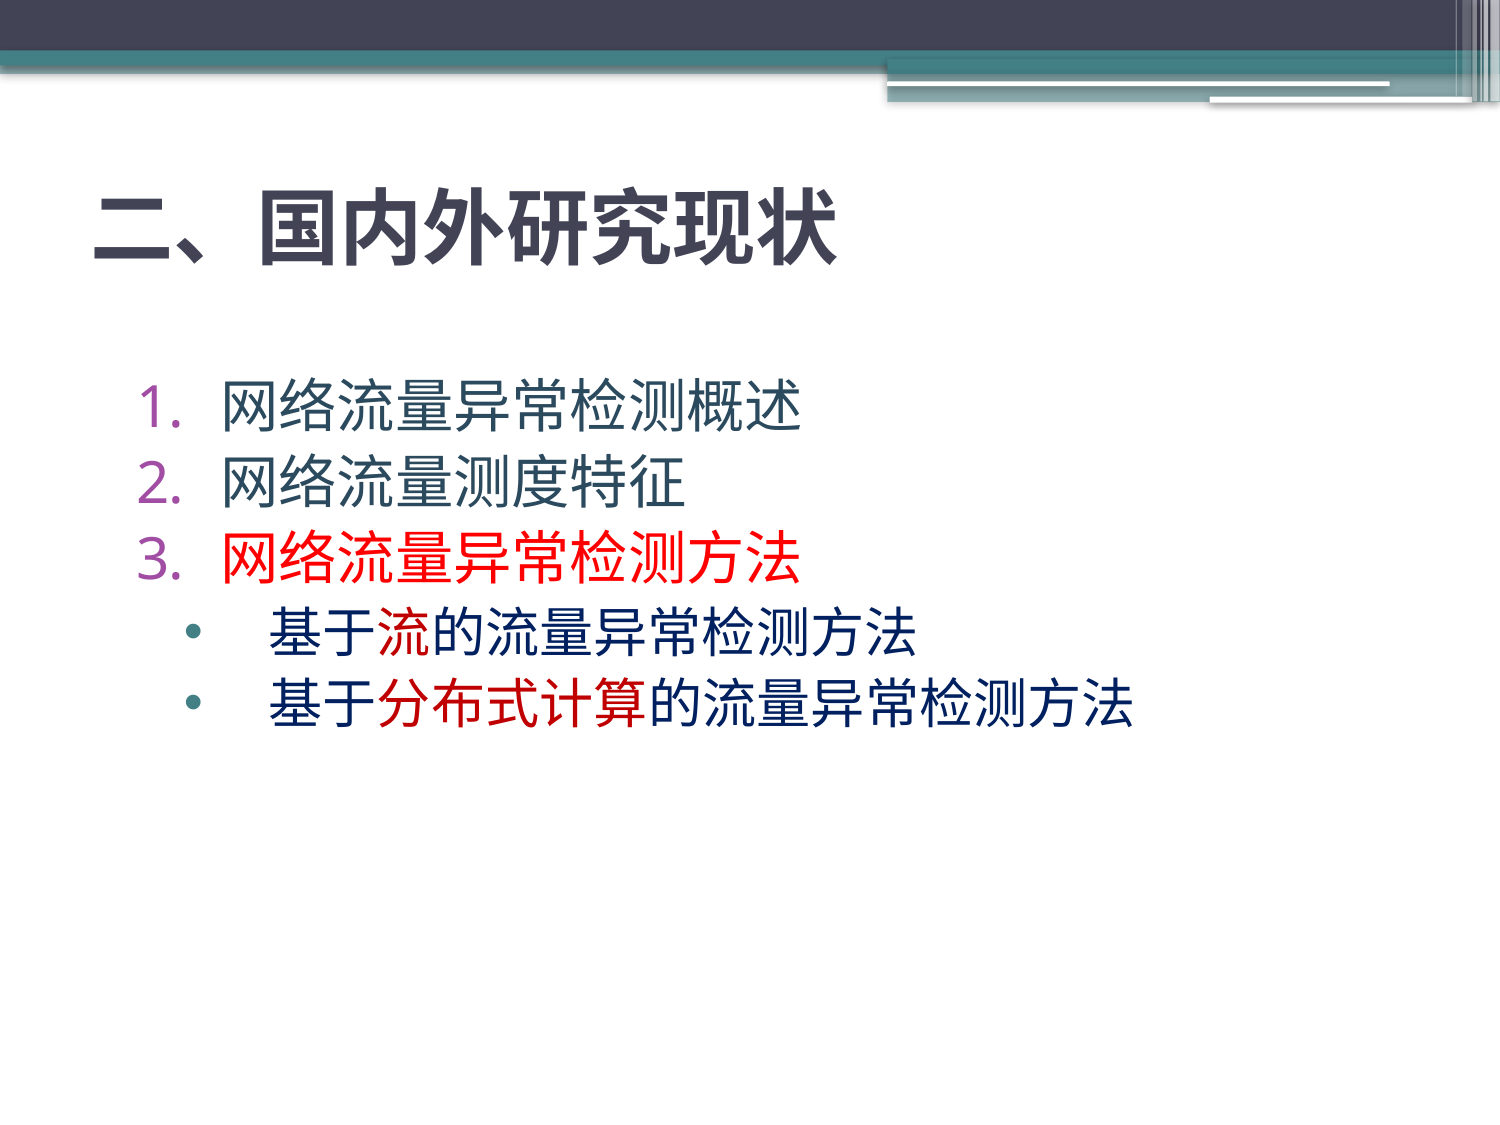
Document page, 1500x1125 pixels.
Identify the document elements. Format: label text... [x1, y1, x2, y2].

list 网络流量异常检测概述 网络流量测度特征 网络流量异常检测方法 基于流的流量异常检测方法 基于分布式计算的流量异常检测方法 [103, 361, 1388, 1000]
title 二、国内外研究现状 [75, 137, 1425, 313]
